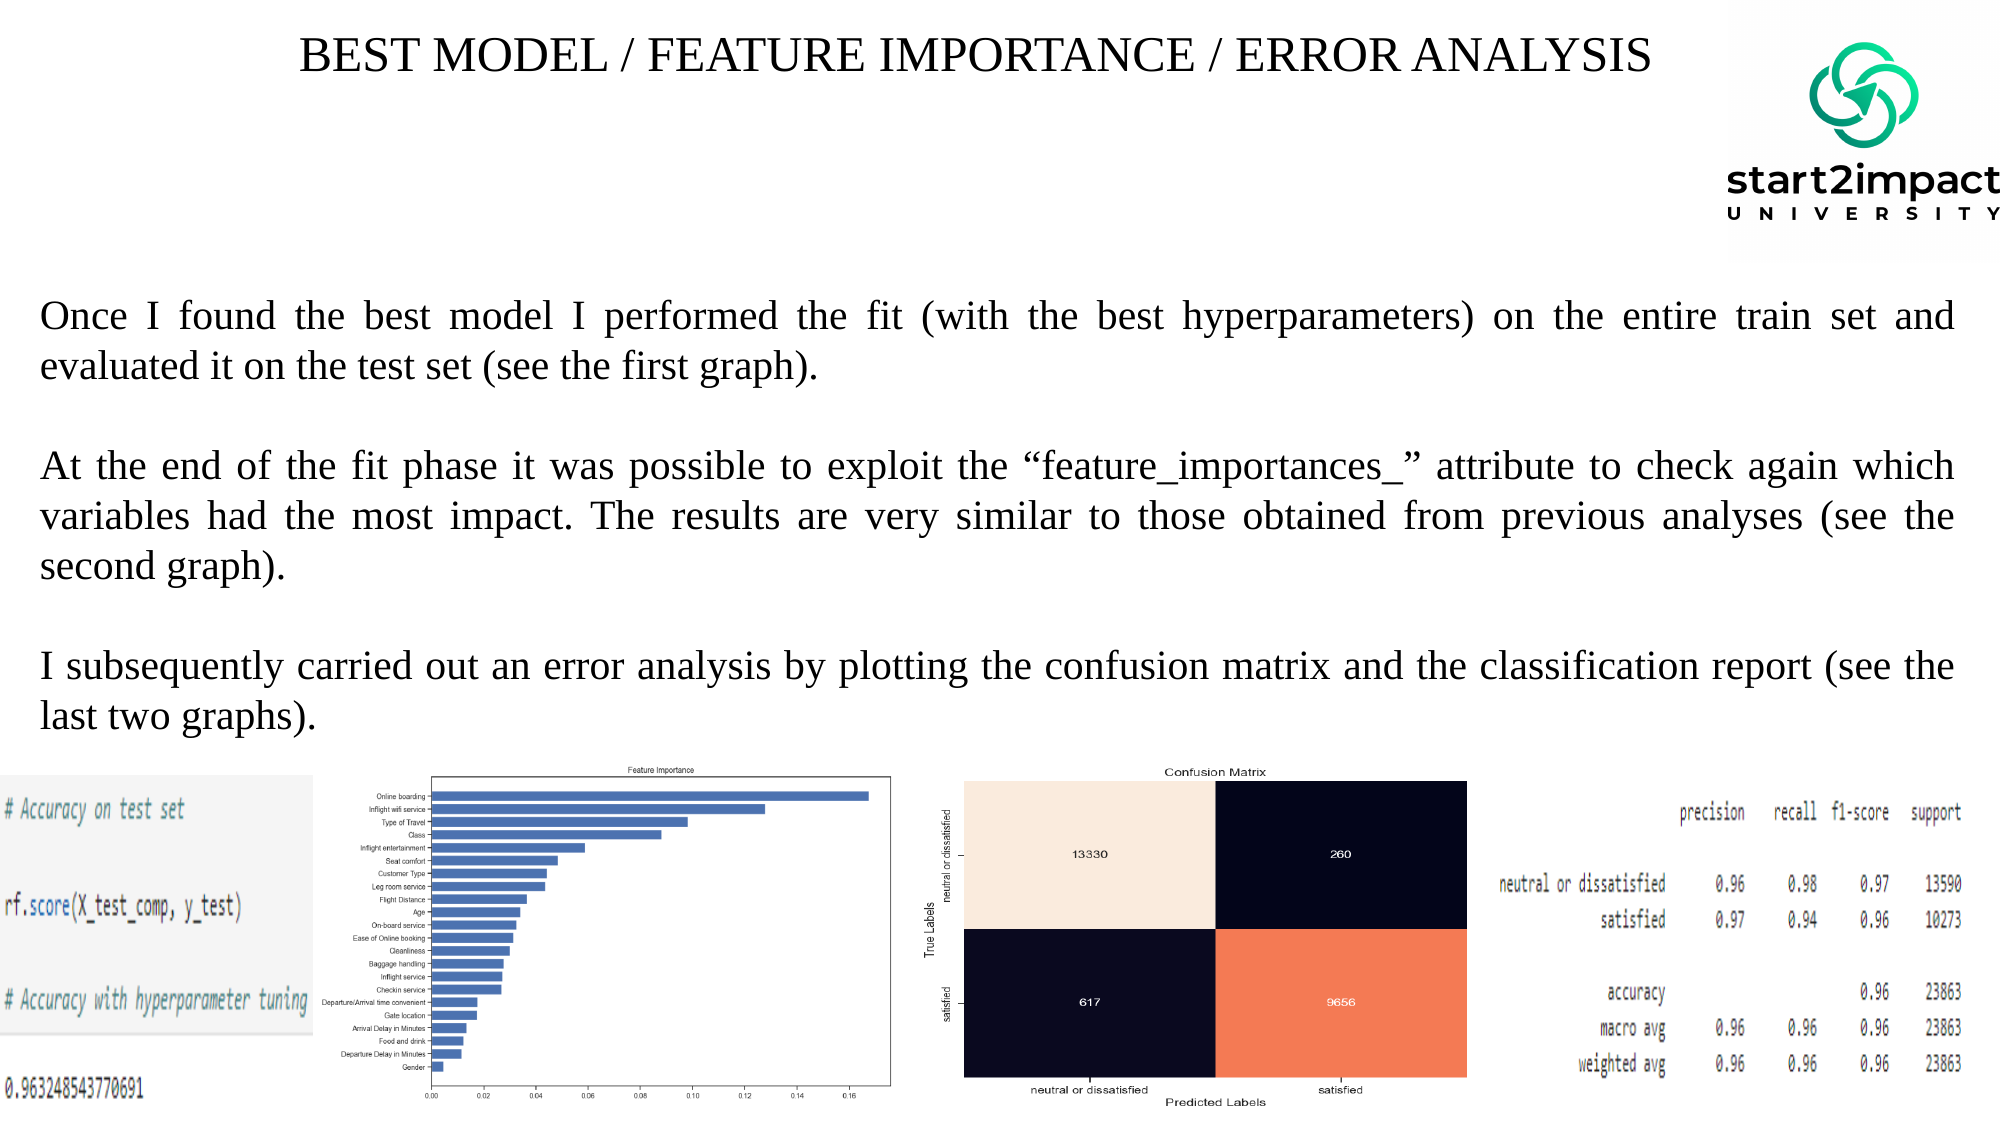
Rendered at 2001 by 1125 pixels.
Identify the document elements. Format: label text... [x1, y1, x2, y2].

text_box Once I found the best model I performed the fit (with the best hyperparameters) on the entire train set and evaluated it on the test set (see the first graph). At the end of the fit phase it was possible to exploit the “feature_importances_” attribute to check again which variables had the most impact. The results are very similar to those obtained from previous analyses (see the second graph). I subsequently carried out an error analysis by plotting the confusion matrix and the classification report (see the last two graphs). [0, 230, 1972, 896]
picture [0, 761, 898, 1125]
picture [911, 761, 1973, 1111]
text_box BEST MODEL / FEATURE IMPORTANCE / ERROR ANALYSIS [171, 14, 1728, 149]
picture [1728, 0, 2000, 263]
